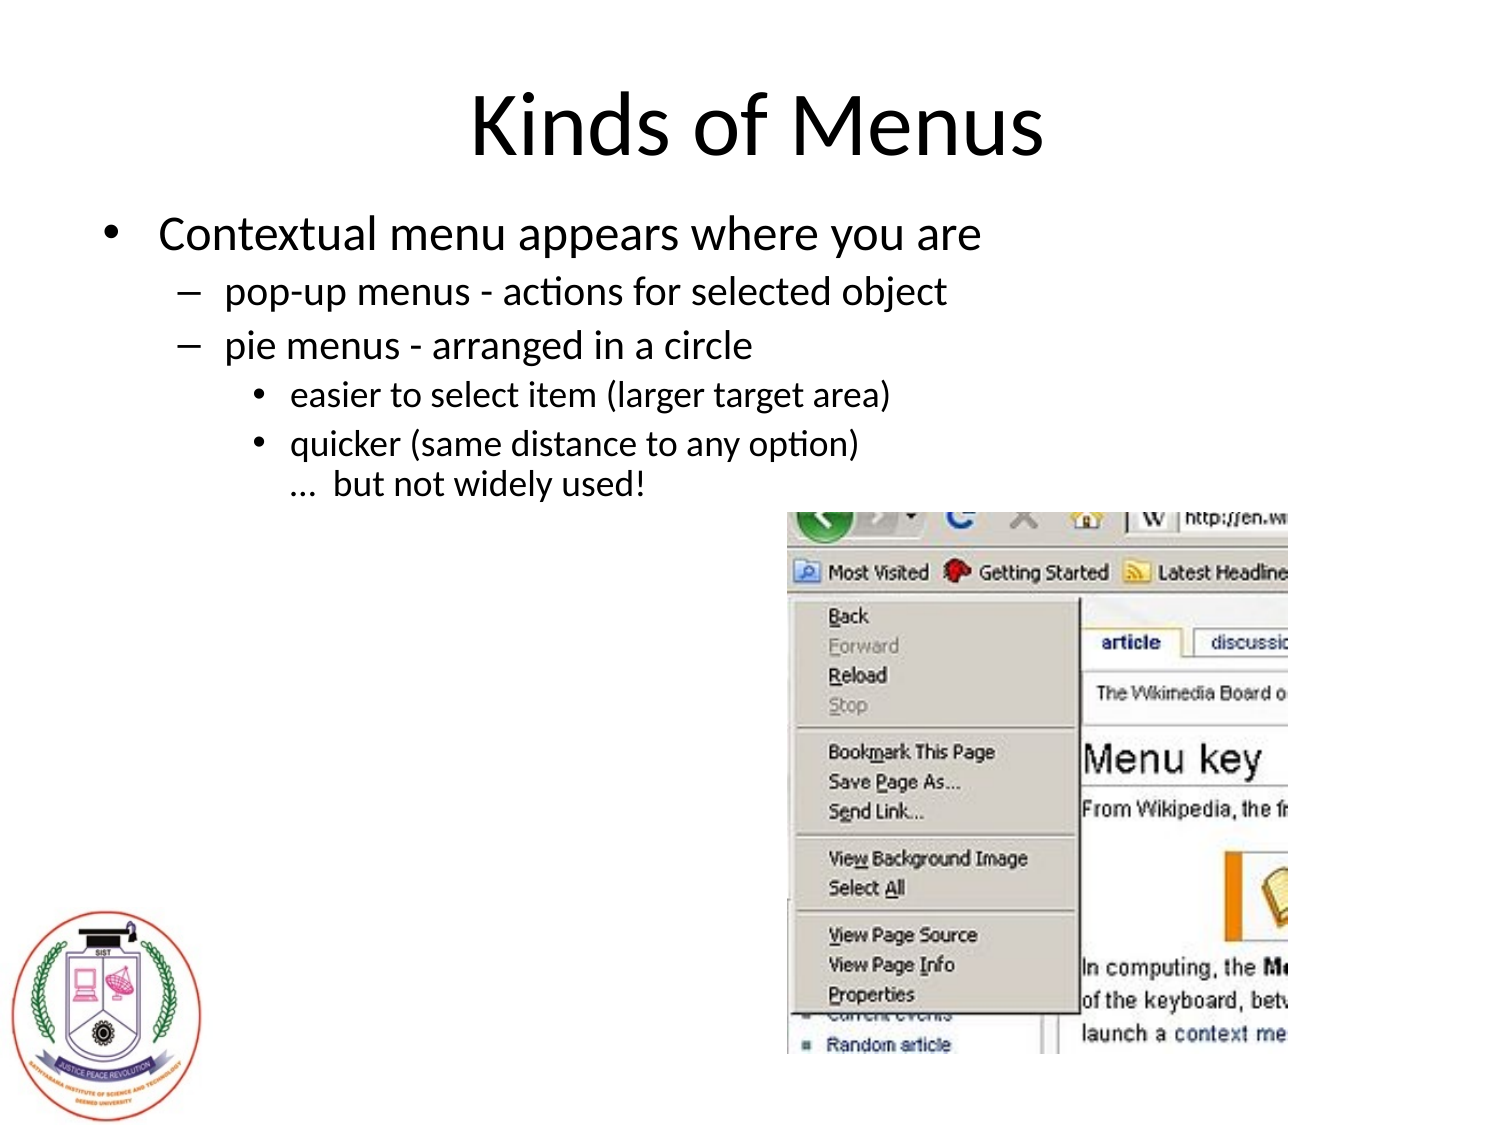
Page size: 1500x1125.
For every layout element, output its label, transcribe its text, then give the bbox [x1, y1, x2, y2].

picture [787, 512, 1288, 1054]
picture [0, 907, 213, 1125]
title Kinds of Menus [100, 37, 1438, 200]
list Contextual menu appears where you are pop-up menus - actions for selected object pie menus - arranged in a circle easier to select item (larger target area) quicker (same distance to any option) … but not widely used! [87, 200, 1425, 938]
